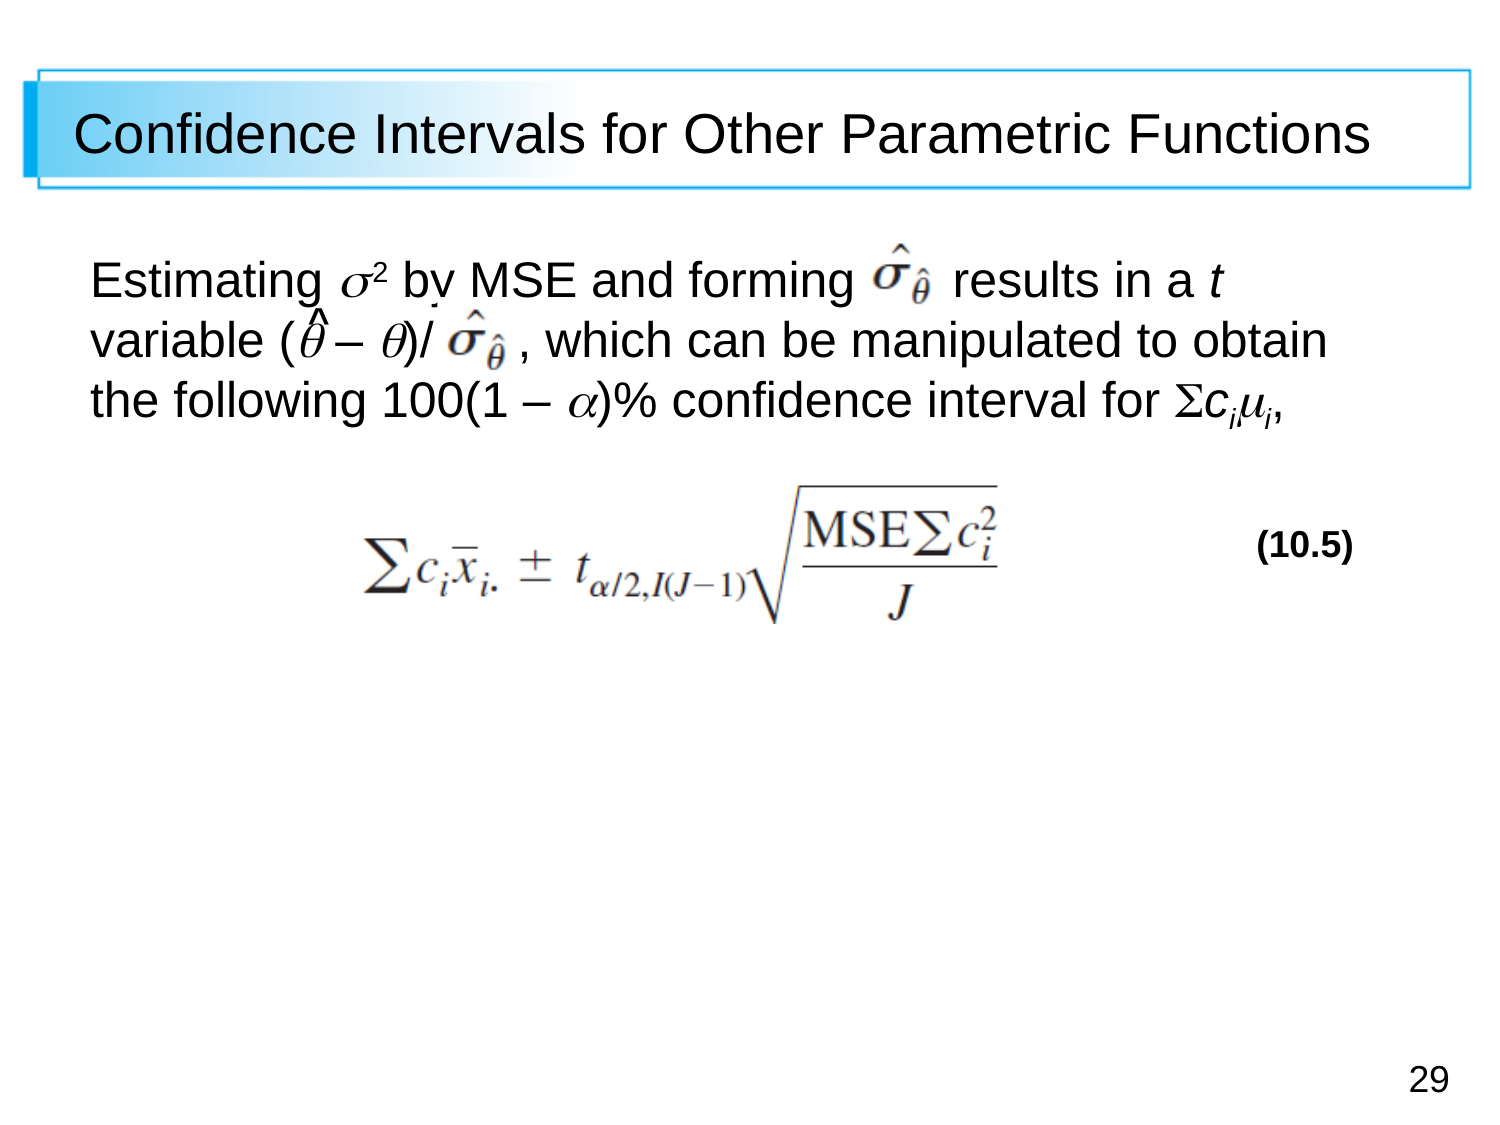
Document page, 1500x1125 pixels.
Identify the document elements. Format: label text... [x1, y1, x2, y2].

text_box ^ [292, 289, 355, 349]
list Estimating  2 by MSE and forming results in a t variable ( – )/ , which can be manipulated to obtain the following 100(1 – )% confidence interval for cii, [75, 239, 1425, 1103]
picture [1409, 62, 1476, 200]
picture [437, 297, 517, 372]
picture [14, 62, 58, 200]
text_box (10.5) [1235, 512, 1375, 573]
picture [349, 462, 1013, 624]
picture [862, 231, 942, 306]
title Confidence Intervals for Other Parametric Functions [58, 37, 1409, 225]
